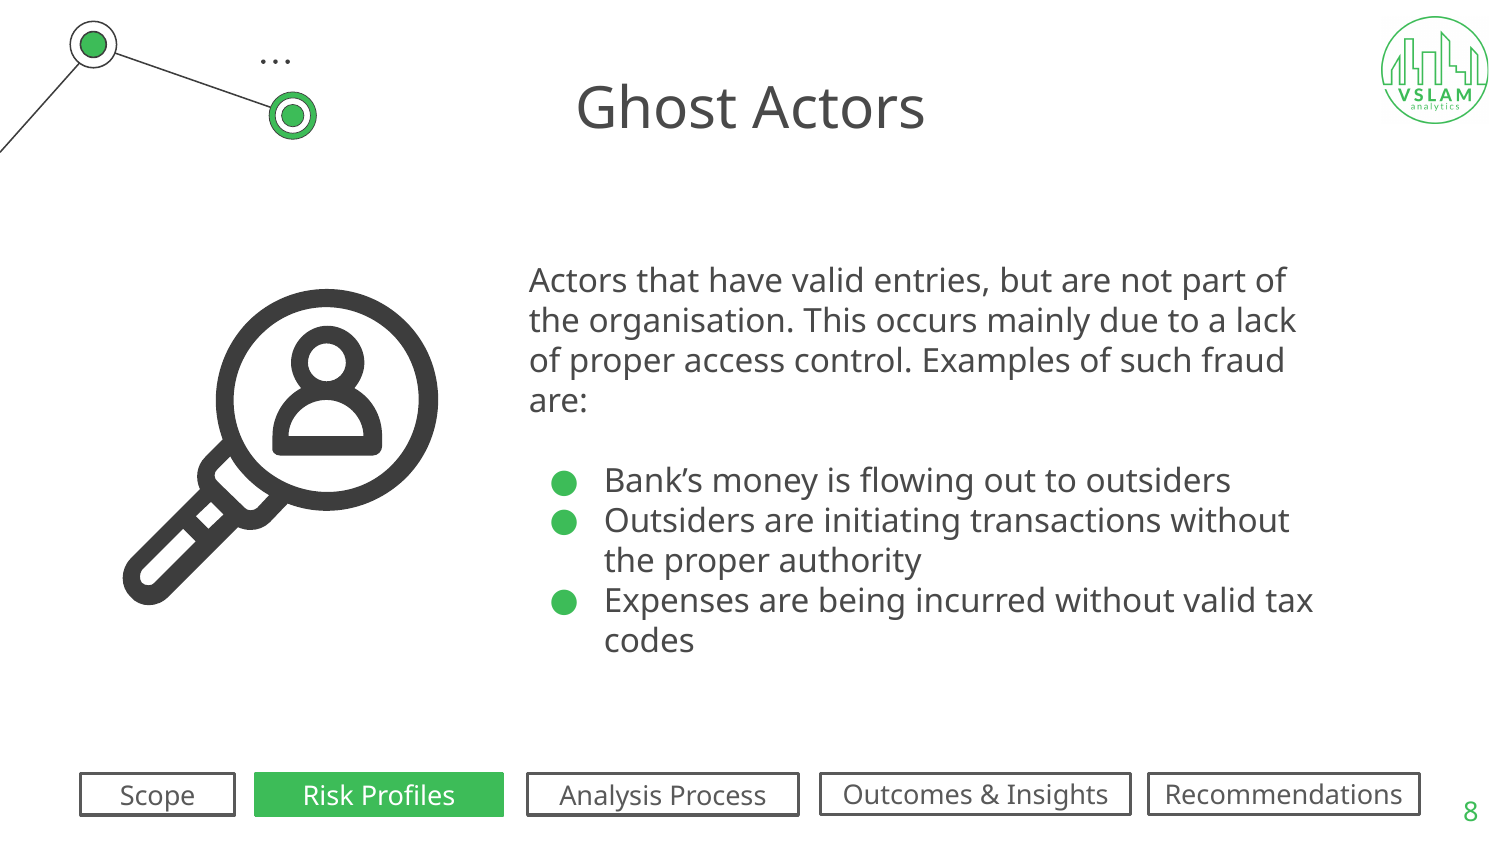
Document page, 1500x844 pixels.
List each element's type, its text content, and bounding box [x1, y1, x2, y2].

text_box Risk Profiles [255, 773, 503, 816]
title Ghost Actors [208, 55, 1293, 146]
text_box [119, 288, 450, 606]
slide_number ‹#› [1403, 779, 1494, 844]
subtitle Actors that have valid entries, but are not part of the organisation. This occurs mainly due to a lack of proper access control. Examples of such fraud are: Bank’s money is flowing out to outsiders Outsiders are initiating transactions without the proper authority Expenses are being incurred without valid tax codes [513, 244, 1353, 681]
picture [1381, 16, 1489, 124]
